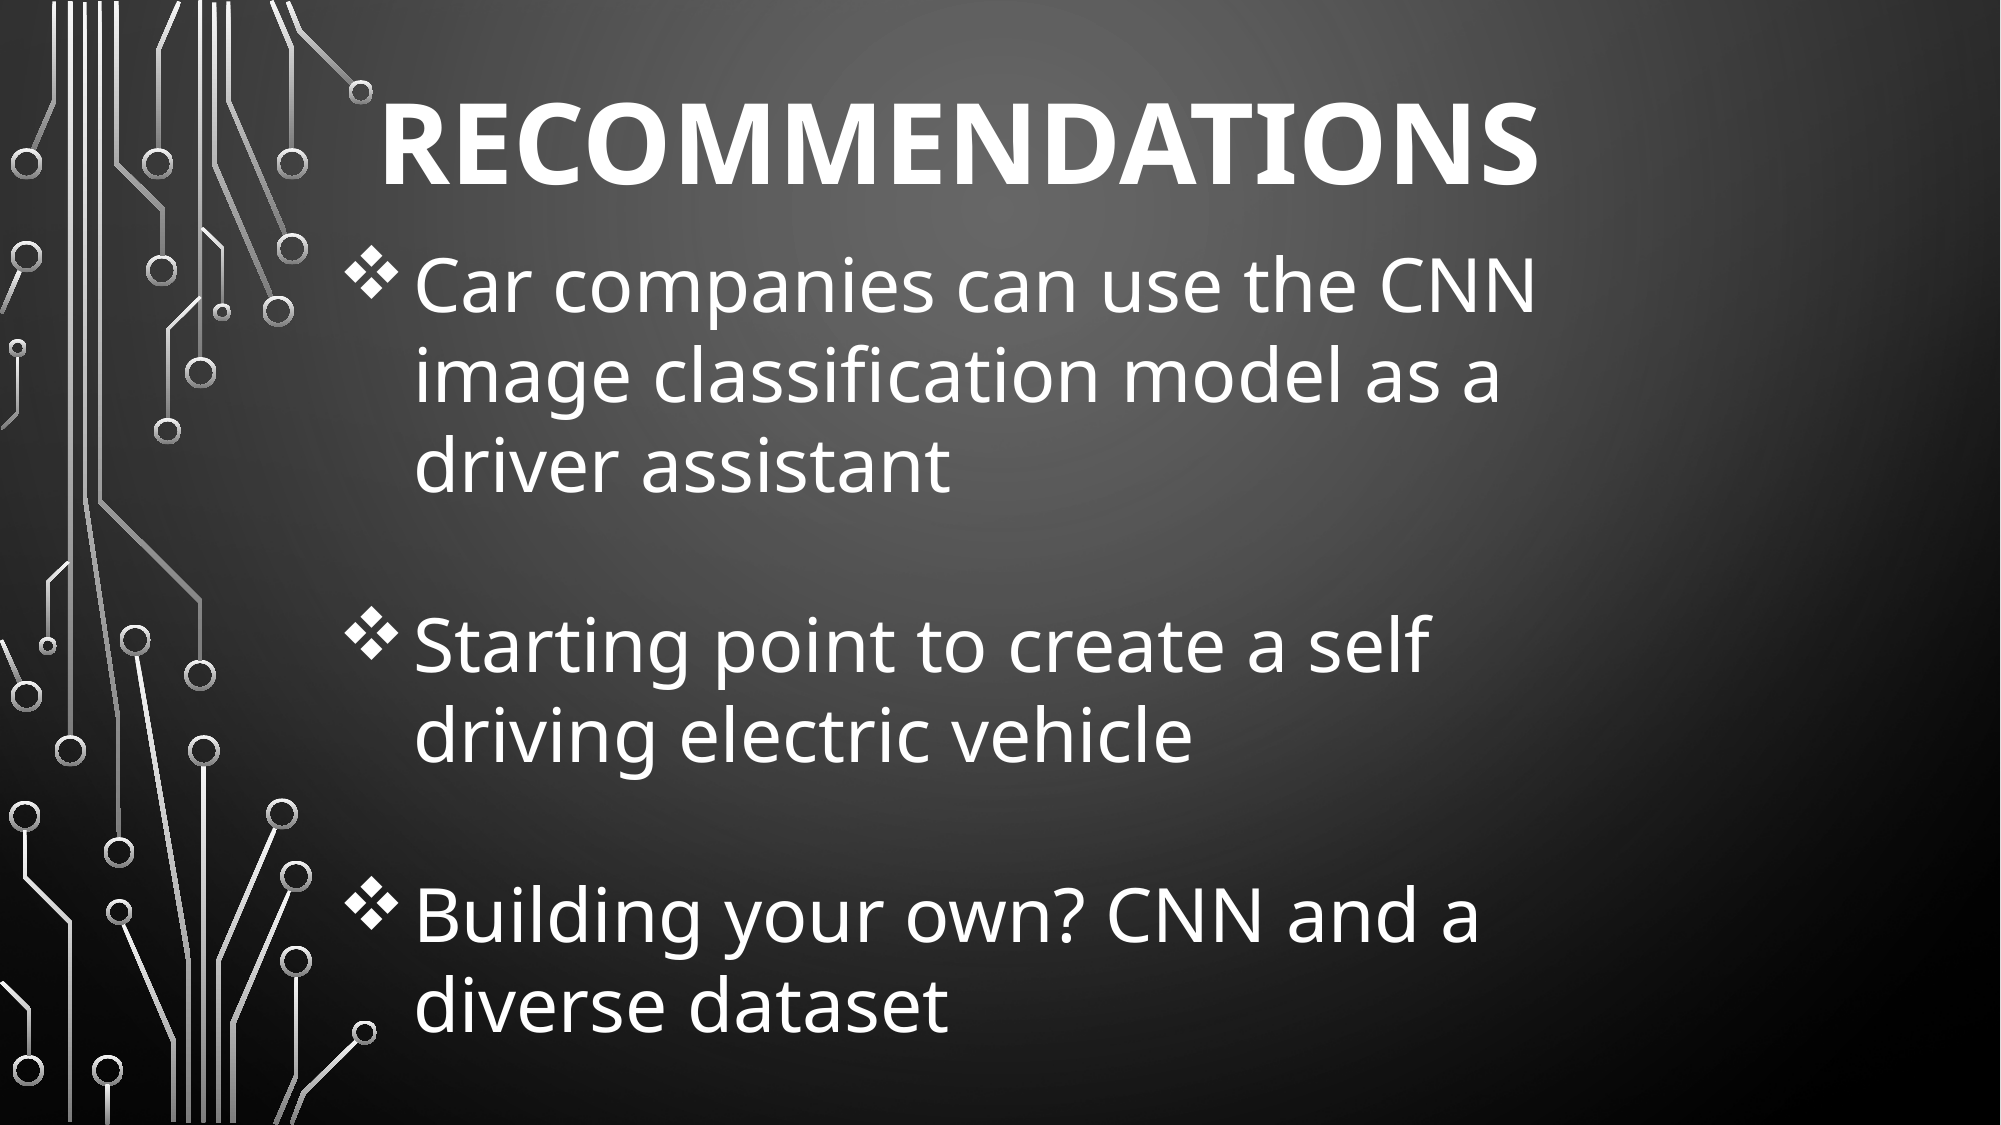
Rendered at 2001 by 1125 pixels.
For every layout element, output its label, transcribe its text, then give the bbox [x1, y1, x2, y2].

title recommendations [237, 20, 1680, 217]
text_box Car companies can use the CNN image classification model as a driver assistant Starting point to create a self driving electric vehicle Building your own? CNN and a diverse dataset [323, 229, 1711, 1125]
